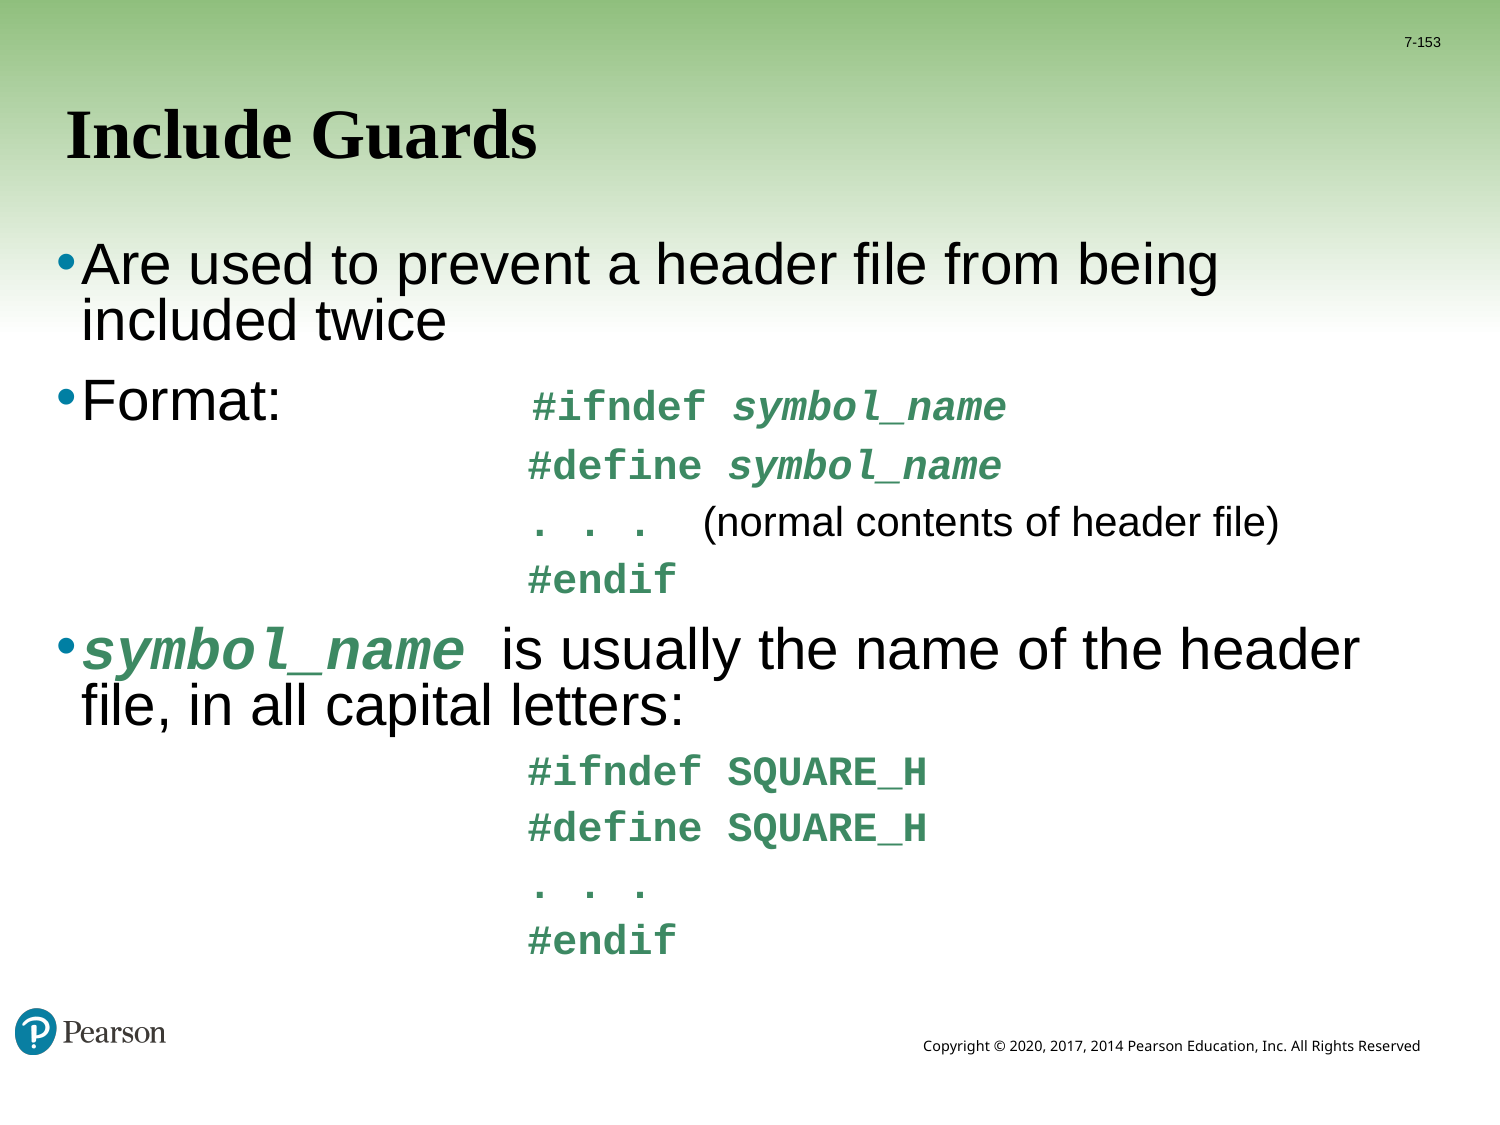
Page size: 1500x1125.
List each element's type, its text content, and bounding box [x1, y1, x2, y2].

list Are used to prevent a header file from being included twice Format: #ifndef symbol_name #define symbol_name . . . (normal contents of header file) #endif symbol_name is usually the name of the header file, in all capital letters: #ifndef SQUARE_H #define SQUARE_H . . . #endif [24, 224, 1450, 1000]
picture [15, 1041, 26, 1055]
title Include Guards [50, 24, 1463, 188]
slide_number 7-153 [1389, 18, 1480, 49]
picture [15, 1008, 30, 1024]
picture [23, 1017, 49, 1042]
picture [41, 1008, 166, 1055]
